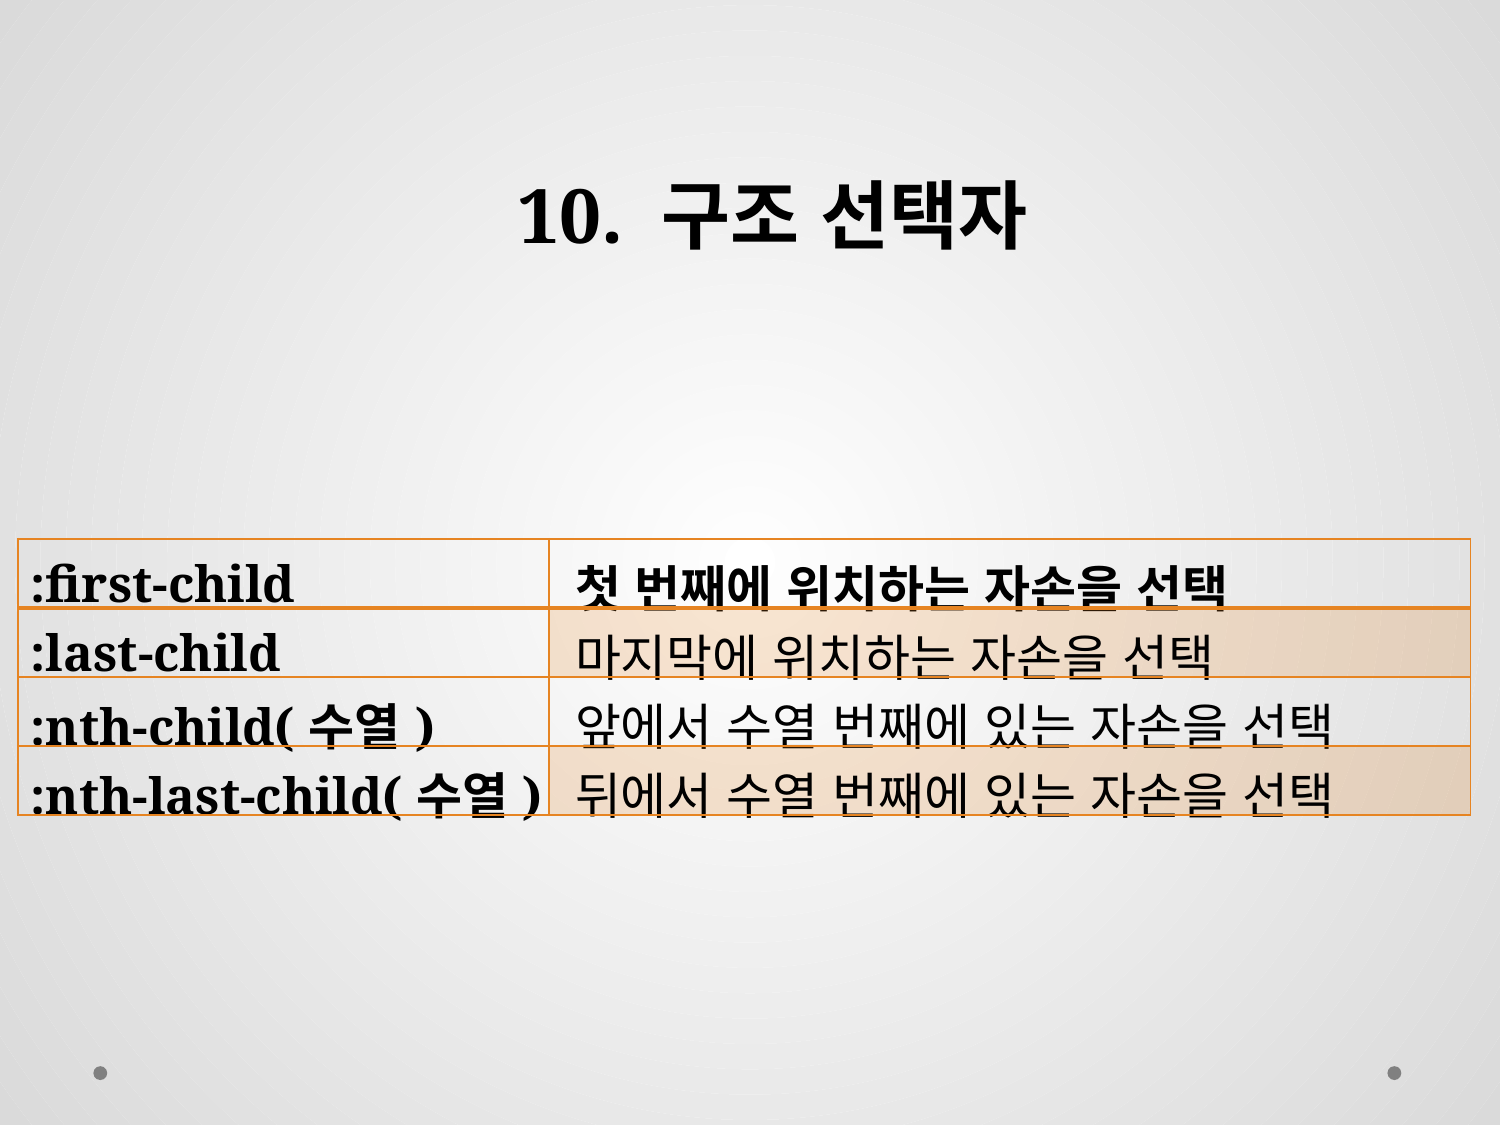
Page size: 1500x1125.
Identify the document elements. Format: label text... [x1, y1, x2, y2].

table_cell :last-child [19, 610, 548, 676]
table_cell :nth-child(수열) [19, 678, 548, 745]
text_box 10. 구조 선택자 [503, 160, 1043, 266]
table_cell 뒤에서 수열 번째에 있는 자손을 선택 [550, 747, 1470, 814]
table_cell :nth-last-child(수열) [19, 747, 548, 814]
table_cell 마지막에 위치하는 자손을 선택 [550, 610, 1470, 676]
table_header 첫 번째에 위치하는 자손을 선택 [550, 540, 1470, 606]
table_cell 앞에서 수열 번째에 있는 자손을 선택 [550, 678, 1470, 745]
table_header :first-child [19, 540, 548, 606]
